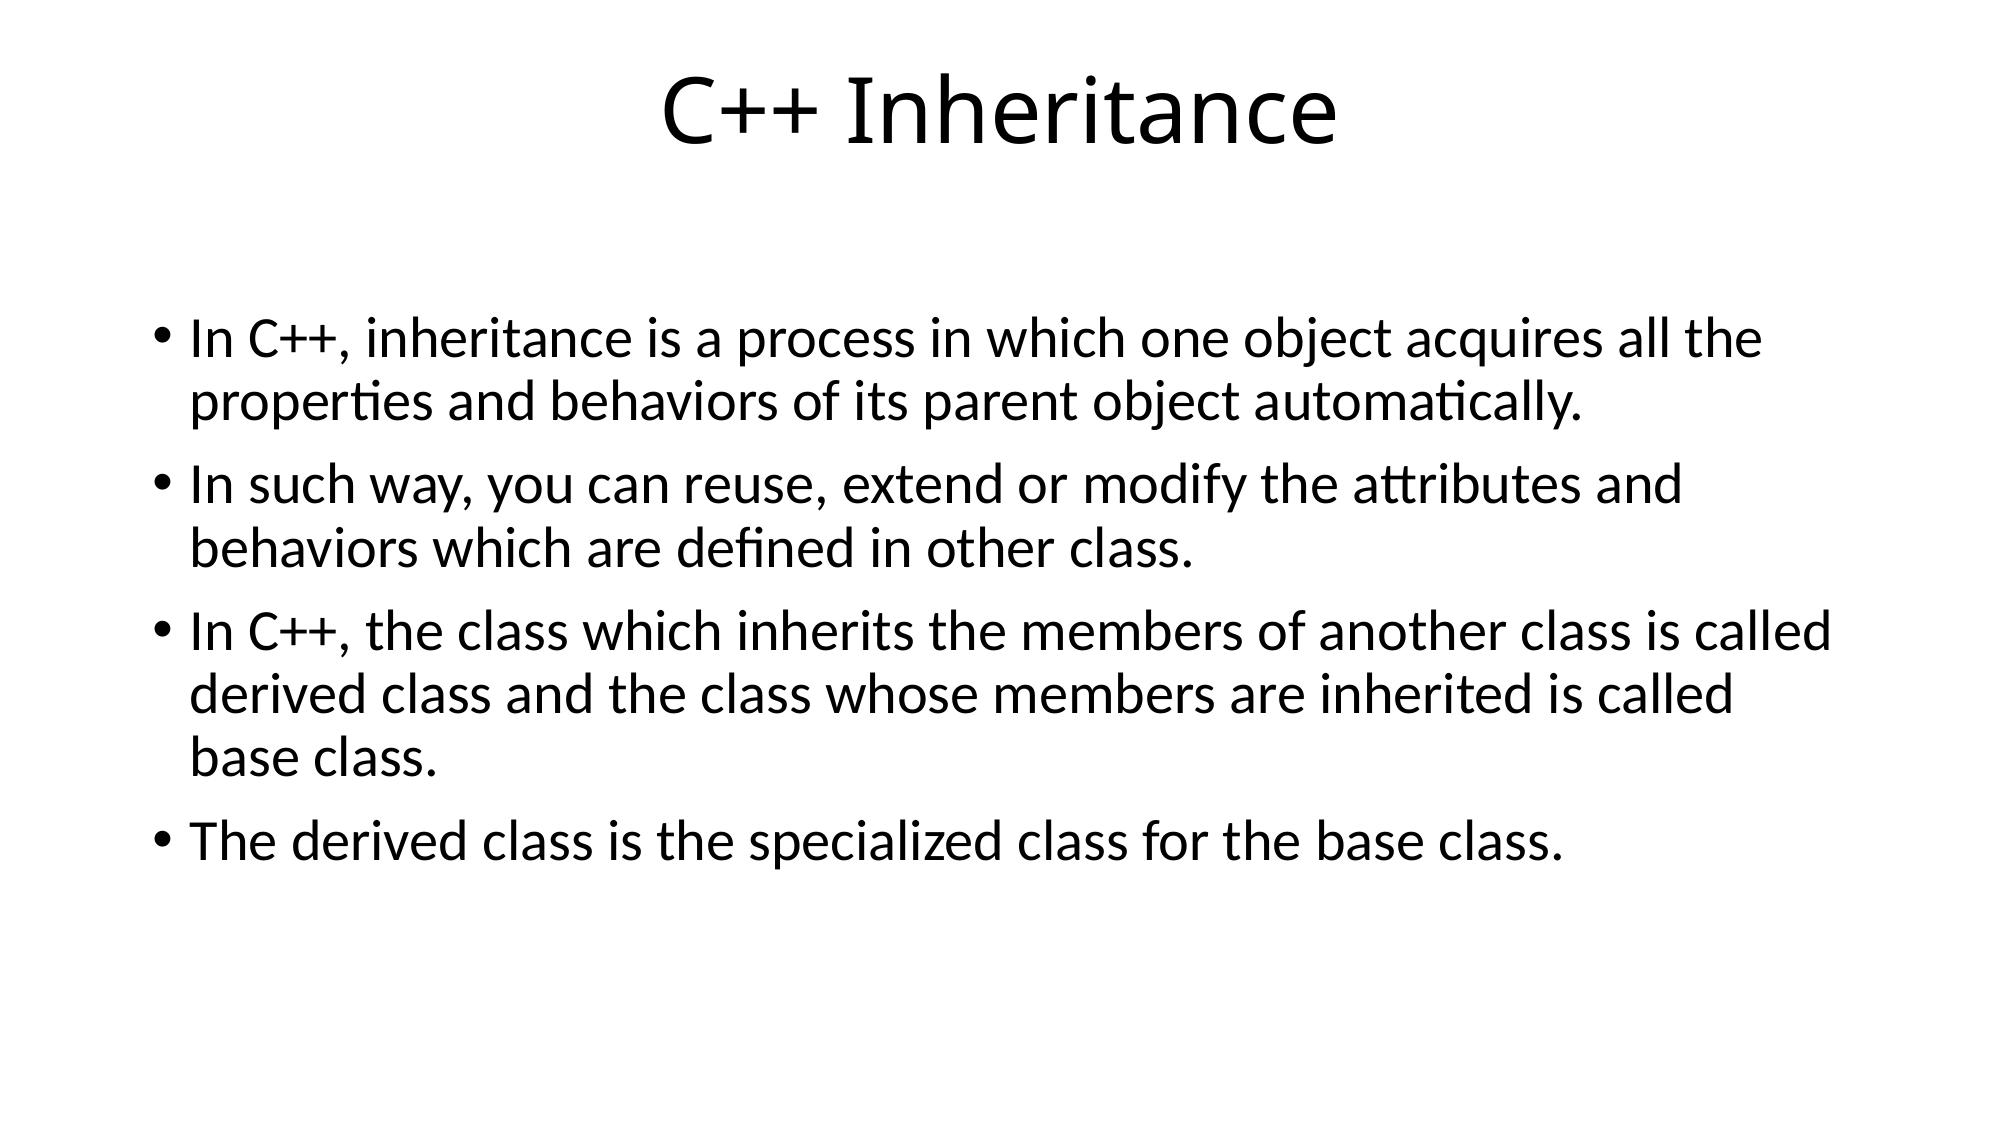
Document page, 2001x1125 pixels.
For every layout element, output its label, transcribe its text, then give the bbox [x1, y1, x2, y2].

title C++ Inheritance [137, 59, 1863, 278]
list In C++, inheritance is a process in which one object acquires all the properties and behaviors of its parent object automatically. In such way, you can reuse, extend or modify the attributes and behaviors which are defined in other class. In C++, the class which inherits the members of another class is called derived class and the class whose members are inherited is called base class. The derived class is the specialized class for the base class. [137, 299, 1863, 1014]
